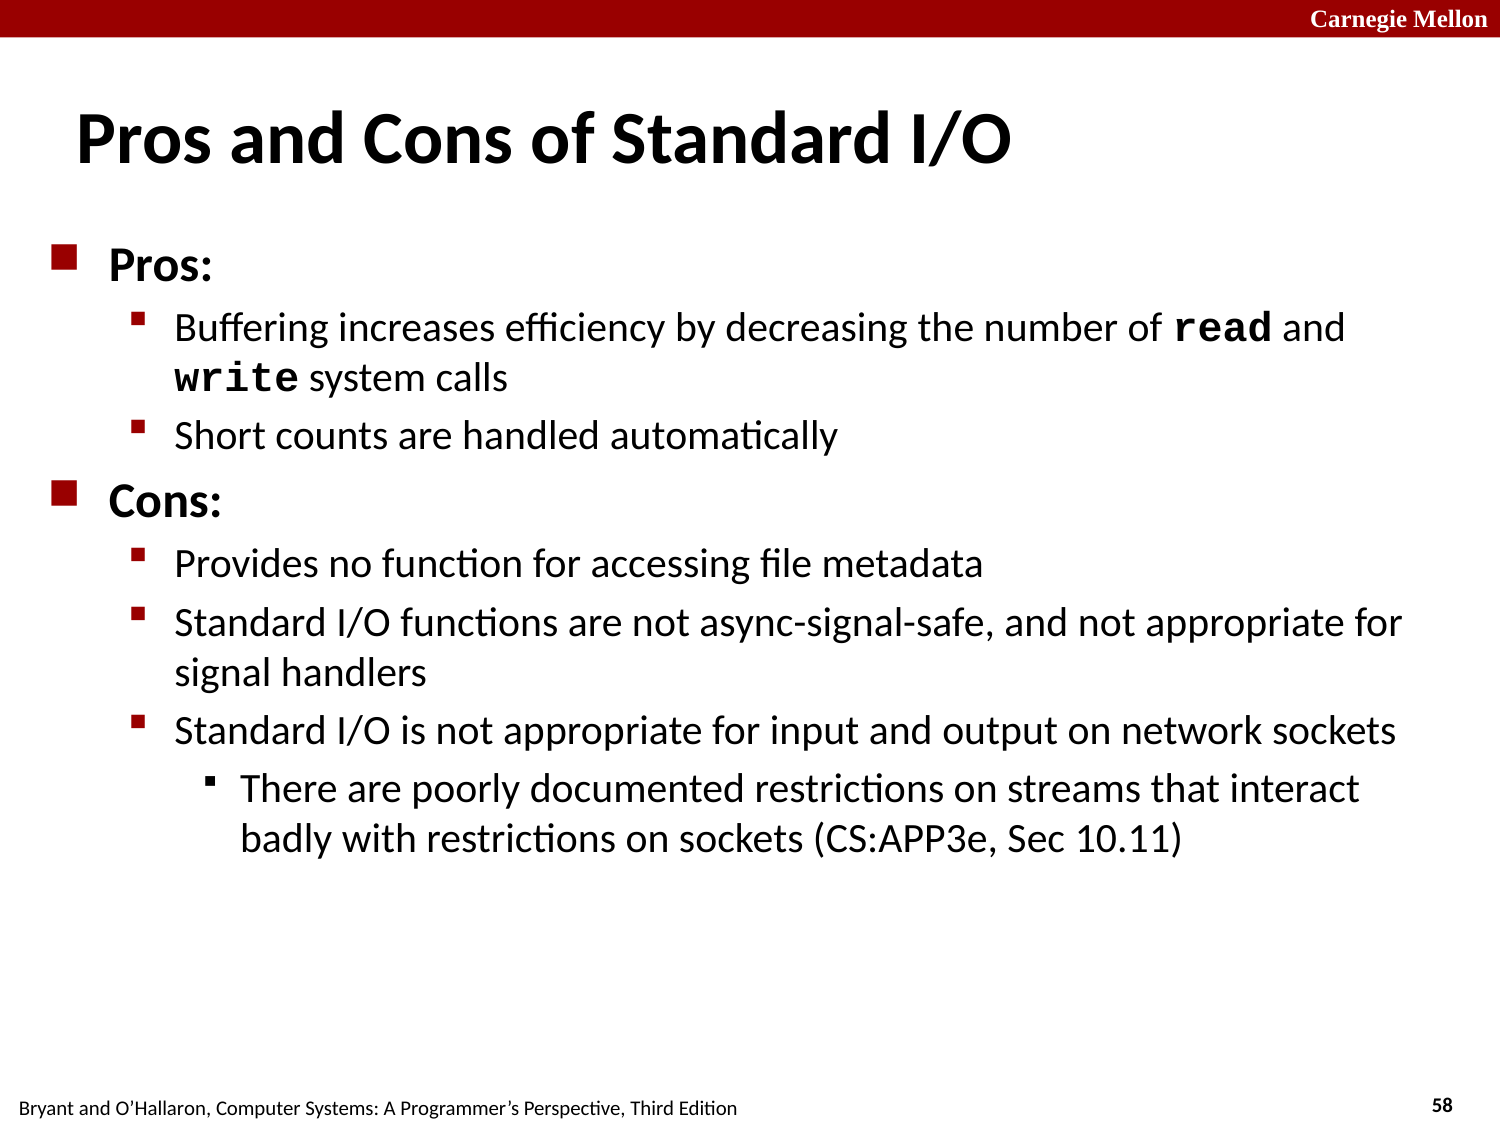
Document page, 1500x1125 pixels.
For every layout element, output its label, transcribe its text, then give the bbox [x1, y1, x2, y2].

title Pros and Cons of Standard I/O [61, 71, 1308, 197]
list Pros: Buffering increases efficiency by decreasing the number of read and write system calls Short counts are handled automatically Cons: Provides no function for accessing file metadata Standard I/O functions are not async-signal-safe, and not appropriate for signal handlers Standard I/O is not appropriate for input and output on network sockets There are poorly documented restrictions on streams that interact badly with restrictions on sockets (CS:APP3e, Sec 10.11) [37, 223, 1426, 1040]
